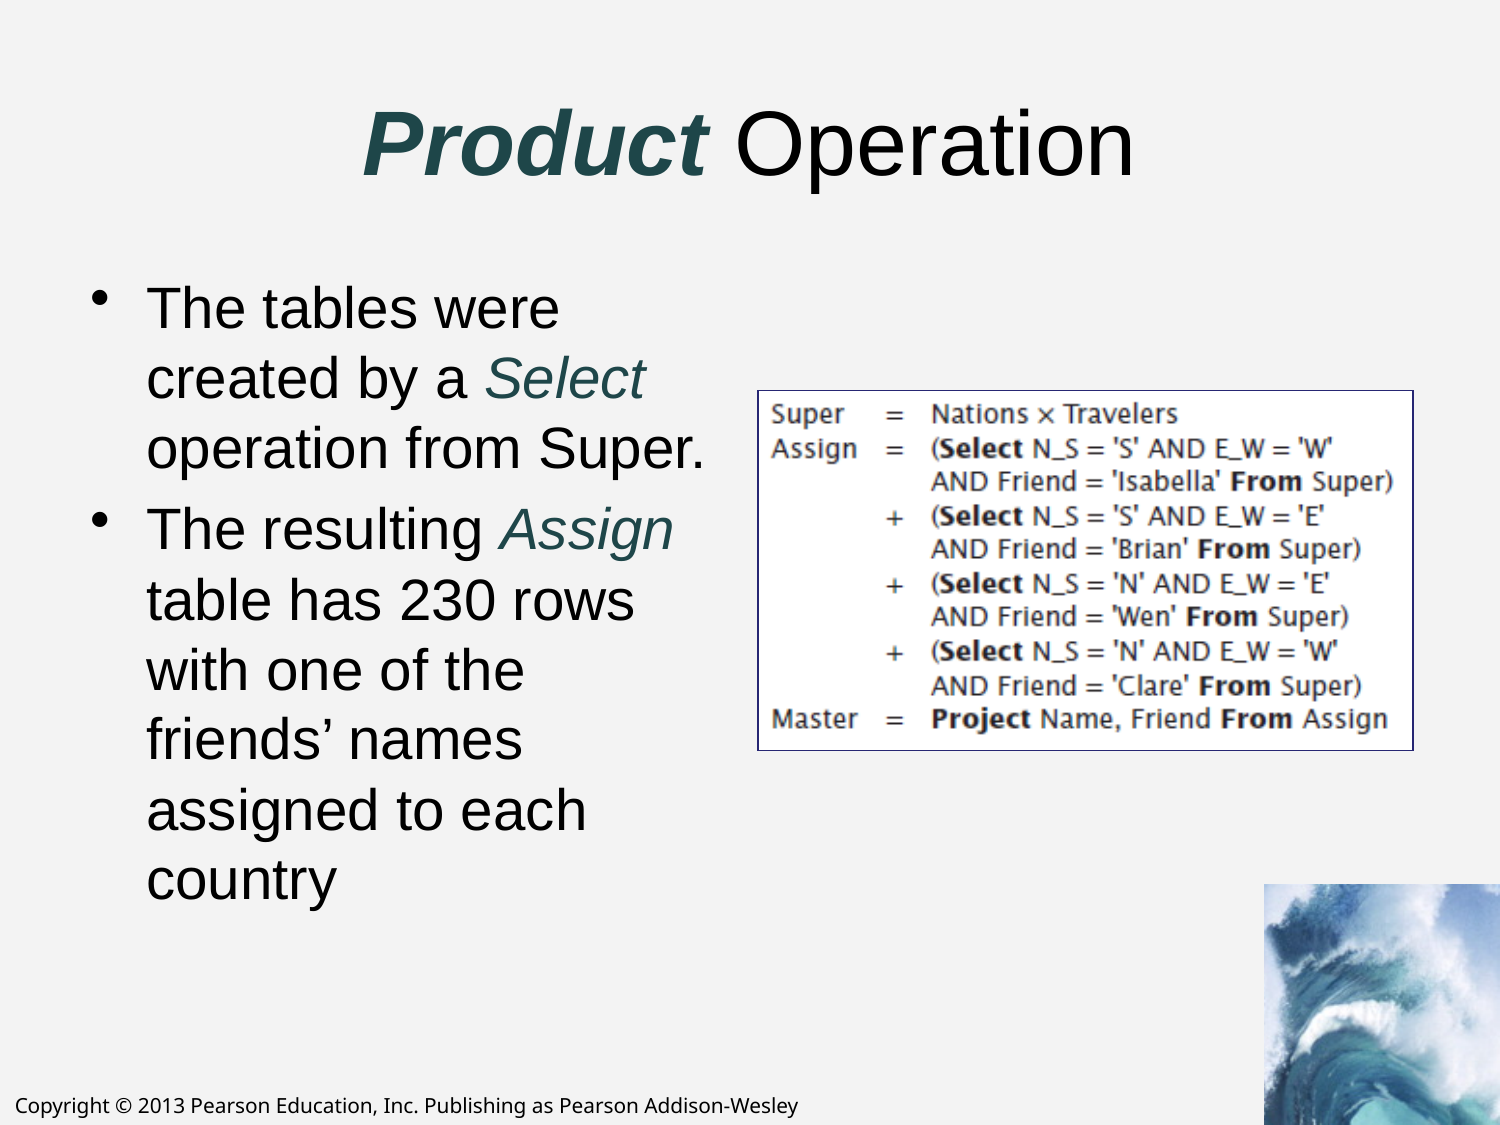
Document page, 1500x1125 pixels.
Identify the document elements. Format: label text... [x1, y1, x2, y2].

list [758, 391, 1413, 751]
picture [1264, 884, 1500, 1125]
title Product Operation [74, 44, 1426, 233]
list The tables were created by a Select operation from Super. The resulting Assign table has 230 rows with one of the friends’ names assigned to each country [74, 262, 738, 1006]
